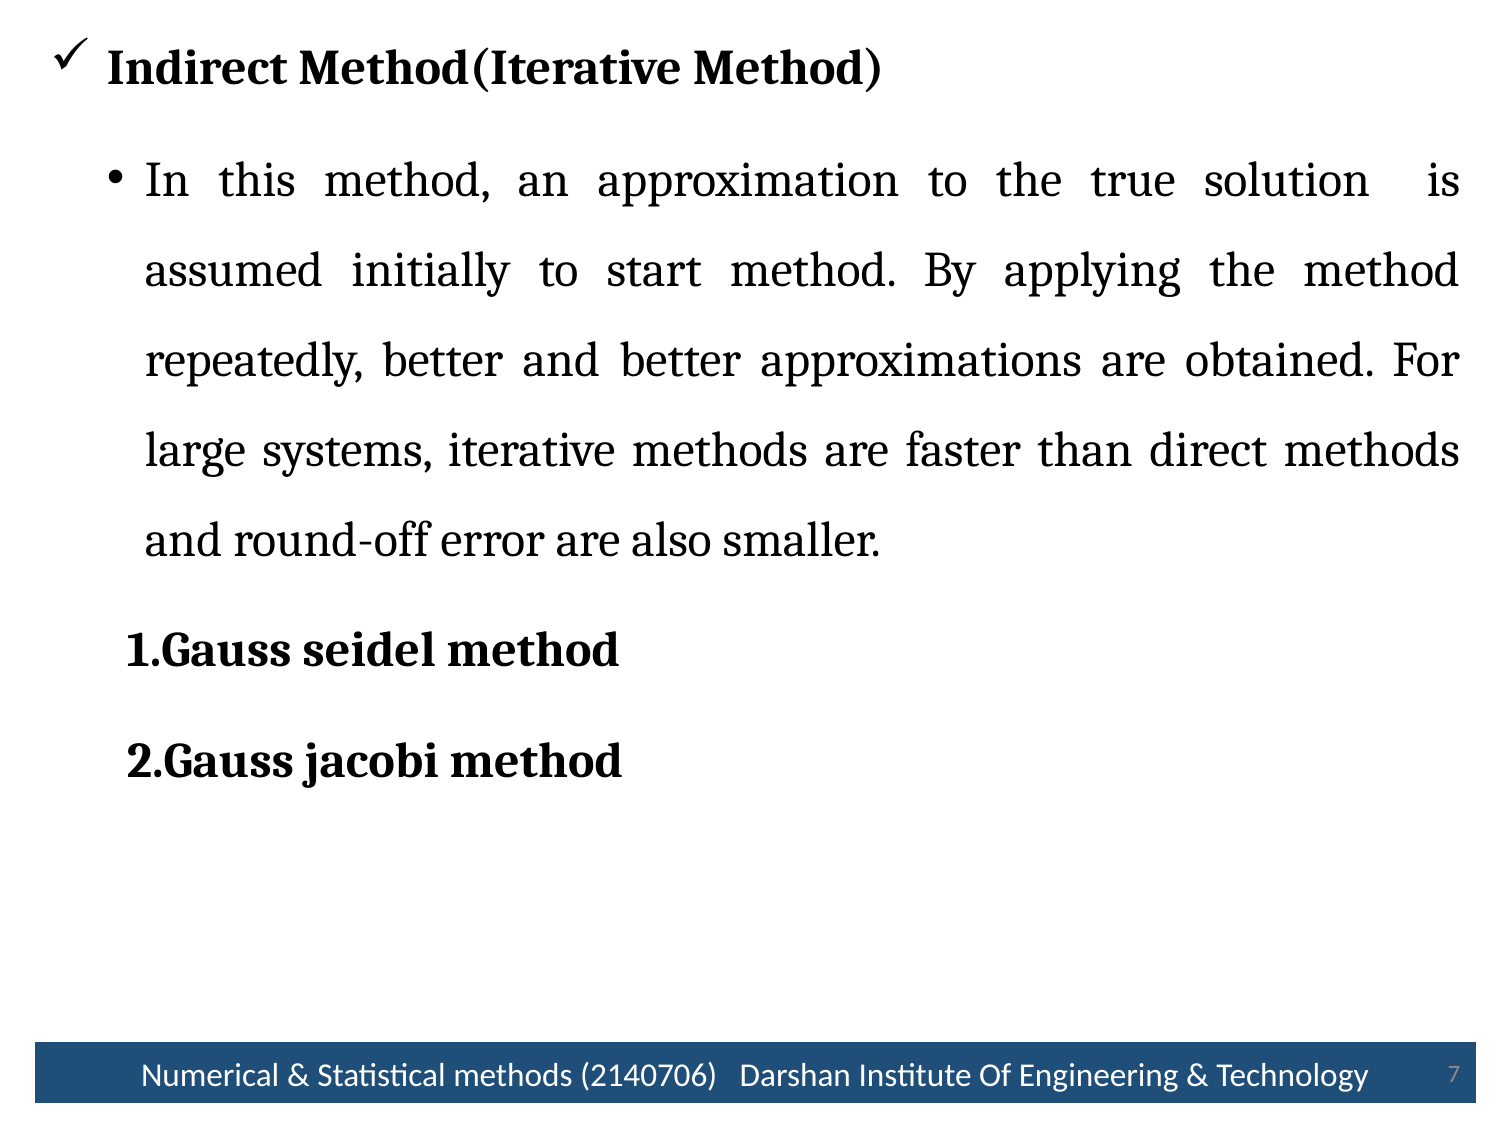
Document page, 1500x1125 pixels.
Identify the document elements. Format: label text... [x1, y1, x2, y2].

list Indirect Method(Iterative Method) In this method, an approximation to the true solution is assumed initially to start method. By applying the method repeatedly, better and better approximations are obtained. For large systems, iterative methods are faster than direct methods and round-off error are also smaller. Gauss seidel method Gauss jacobi method [35, 33, 1476, 1014]
footer Numerical & Statistical methods (2140706) Darshan Institute Of Engineering & Technology [35, 1042, 1404, 1103]
slide_number 7 [1404, 1042, 1476, 1103]
